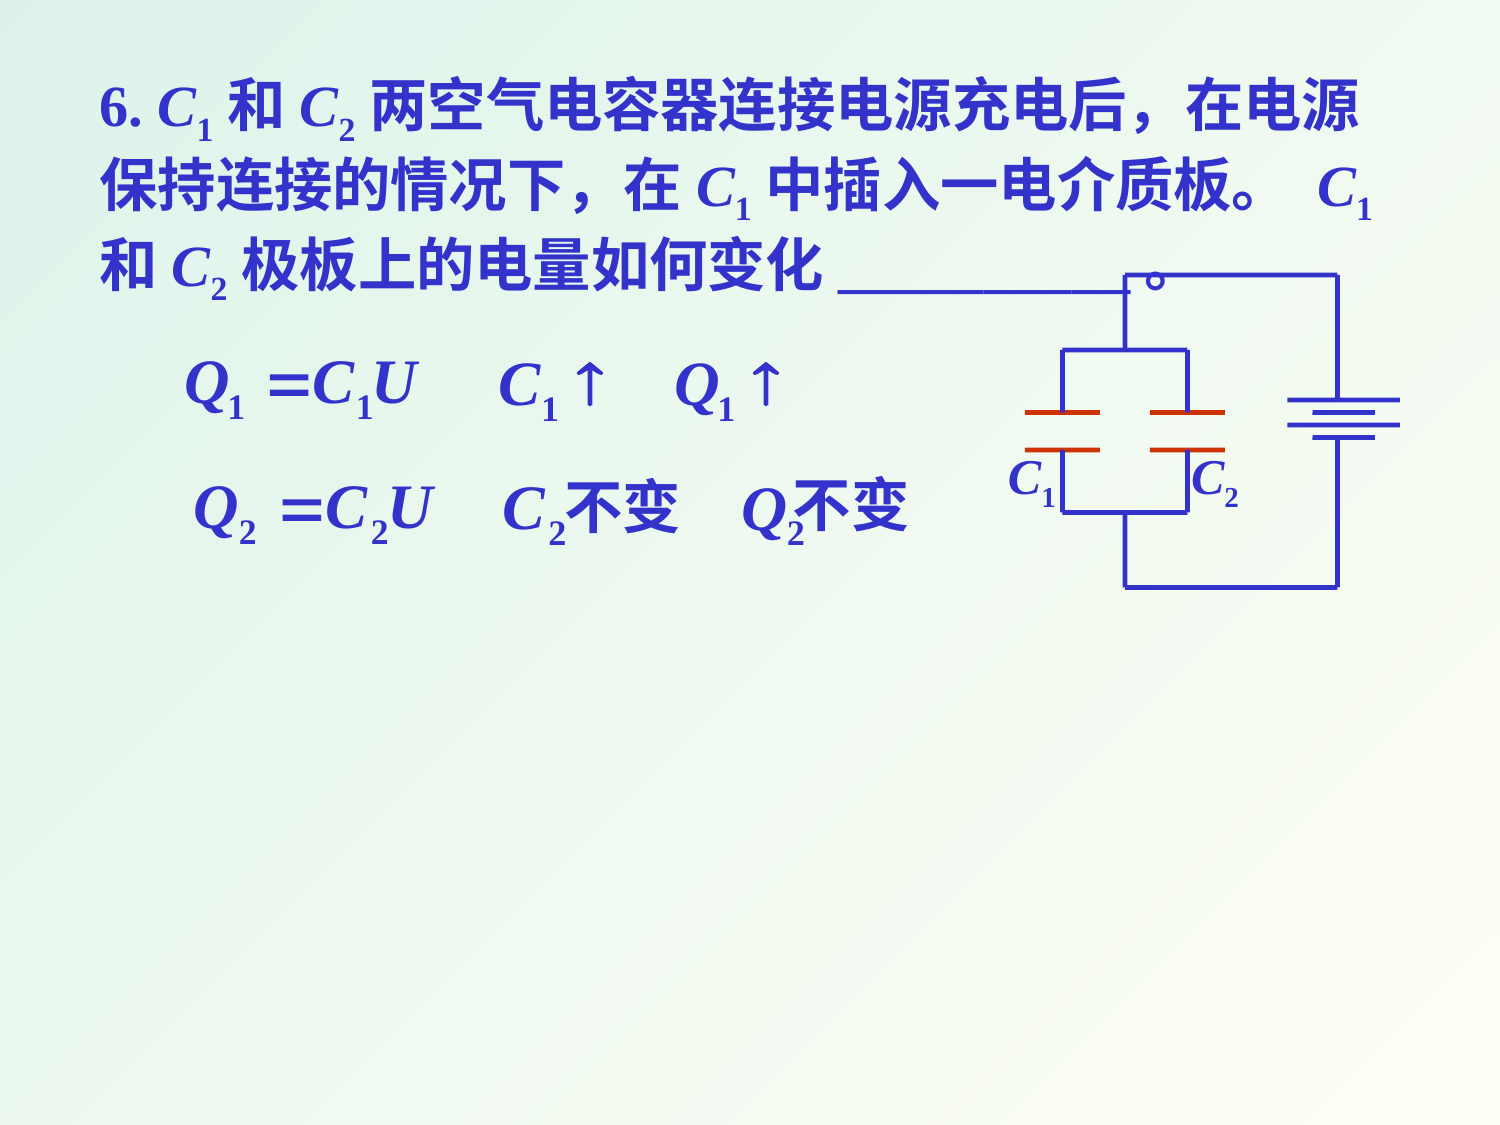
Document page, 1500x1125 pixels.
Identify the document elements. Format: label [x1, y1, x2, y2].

text_box [84, 60, 1426, 588]
